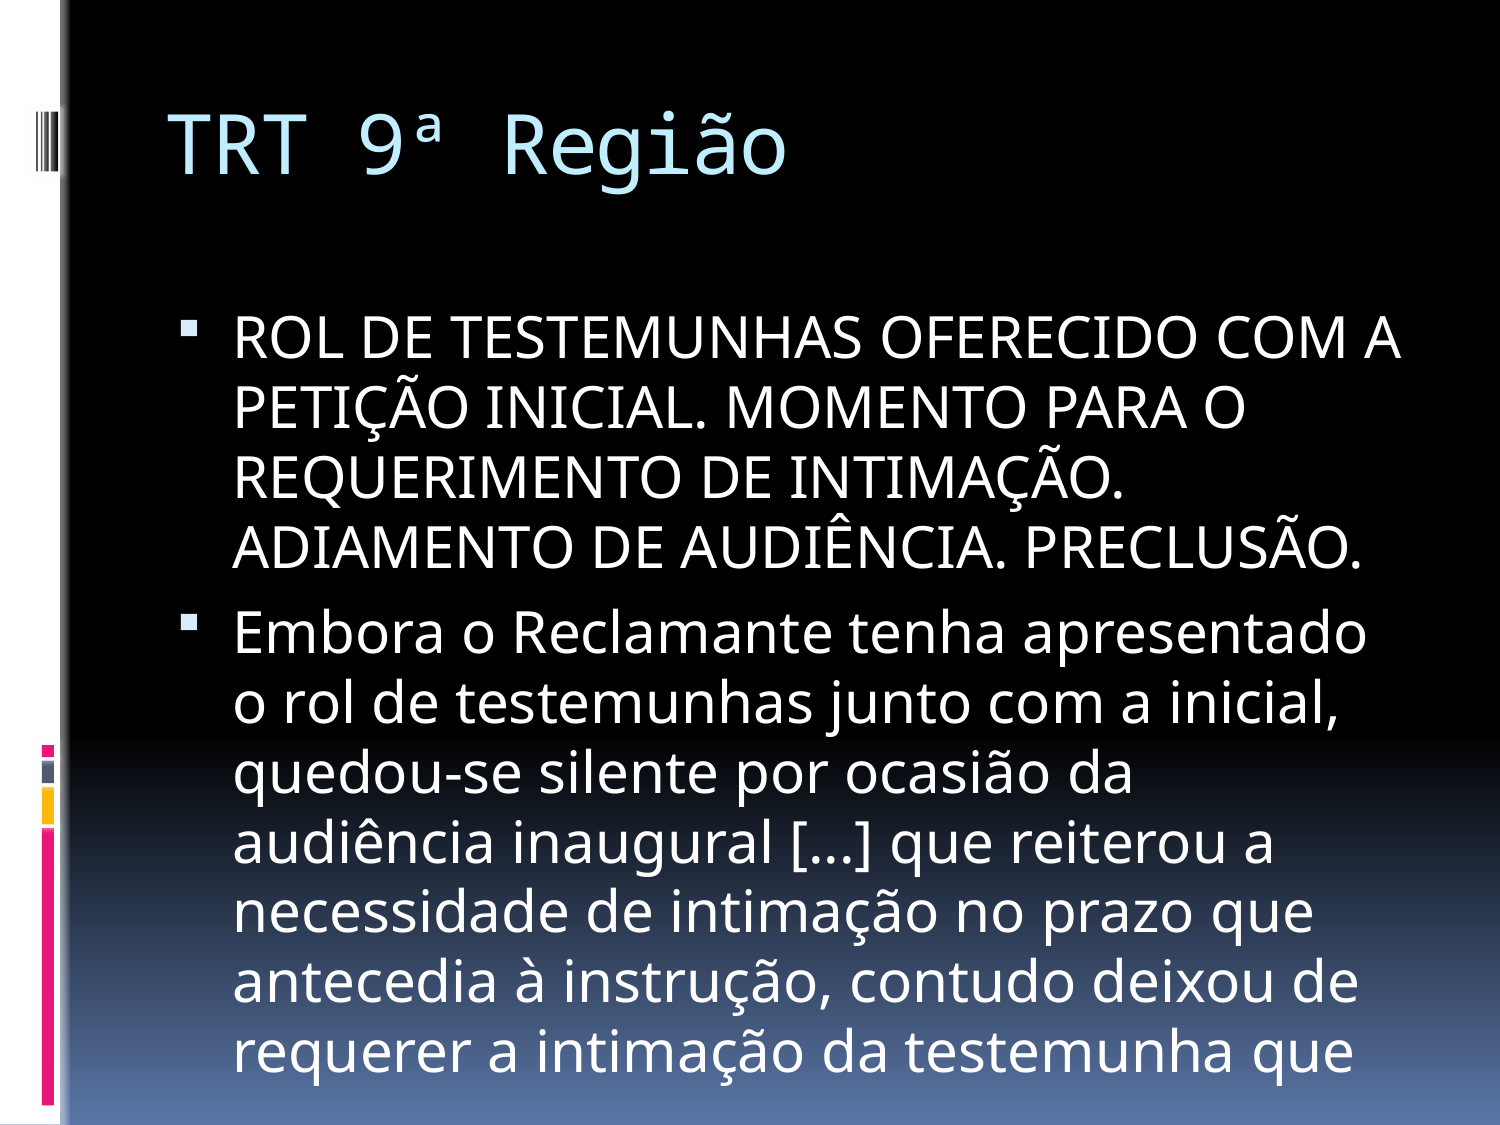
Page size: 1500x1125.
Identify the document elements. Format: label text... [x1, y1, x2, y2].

list ROL DE TESTEMUNHAS OFERECIDO COM A PETIÇÃO INICIAL. MOMENTO PARA O REQUERIMENTO DE INTIMAÇÃO. ADIAMENTO DE AUDIÊNCIA. PRECLUSÃO. Embora o Reclamante tenha apresentado o rol de testemunhas junto com a inicial, quedou-se silente por ocasião da audiência inaugural [...] que reiterou a necessidade de intimação no prazo que antecedia à instrução, contudo deixou de requerer a intimação da testemunha que [150, 292, 1425, 1043]
title TRT 9ª Região [150, 84, 1425, 235]
